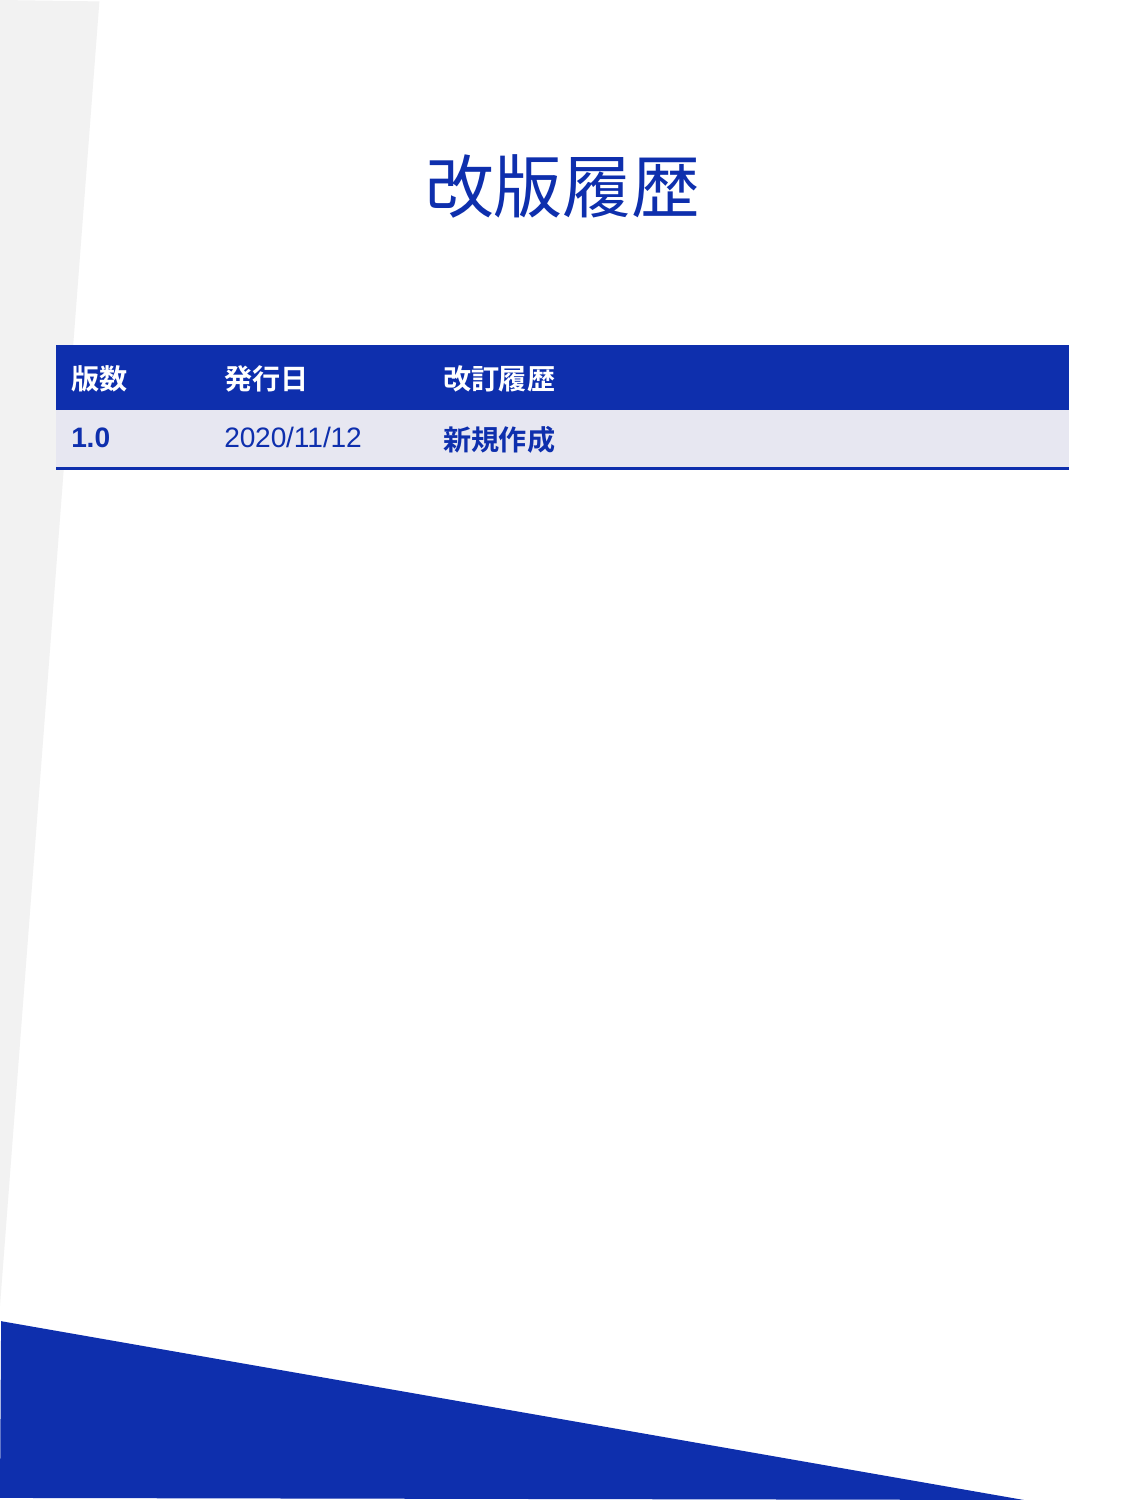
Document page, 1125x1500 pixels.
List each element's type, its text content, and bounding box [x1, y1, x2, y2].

table_header 改訂履歴 [428, 349, 1069, 406]
table_header 版数 [56, 349, 209, 406]
table_header 発行日 [209, 349, 428, 406]
table_cell 2020/11/12 [209, 410, 428, 467]
table_cell 1.0 [56, 410, 209, 467]
title 改版履歴 [56, 60, 1069, 310]
table_cell 新規作成 [428, 410, 1069, 467]
